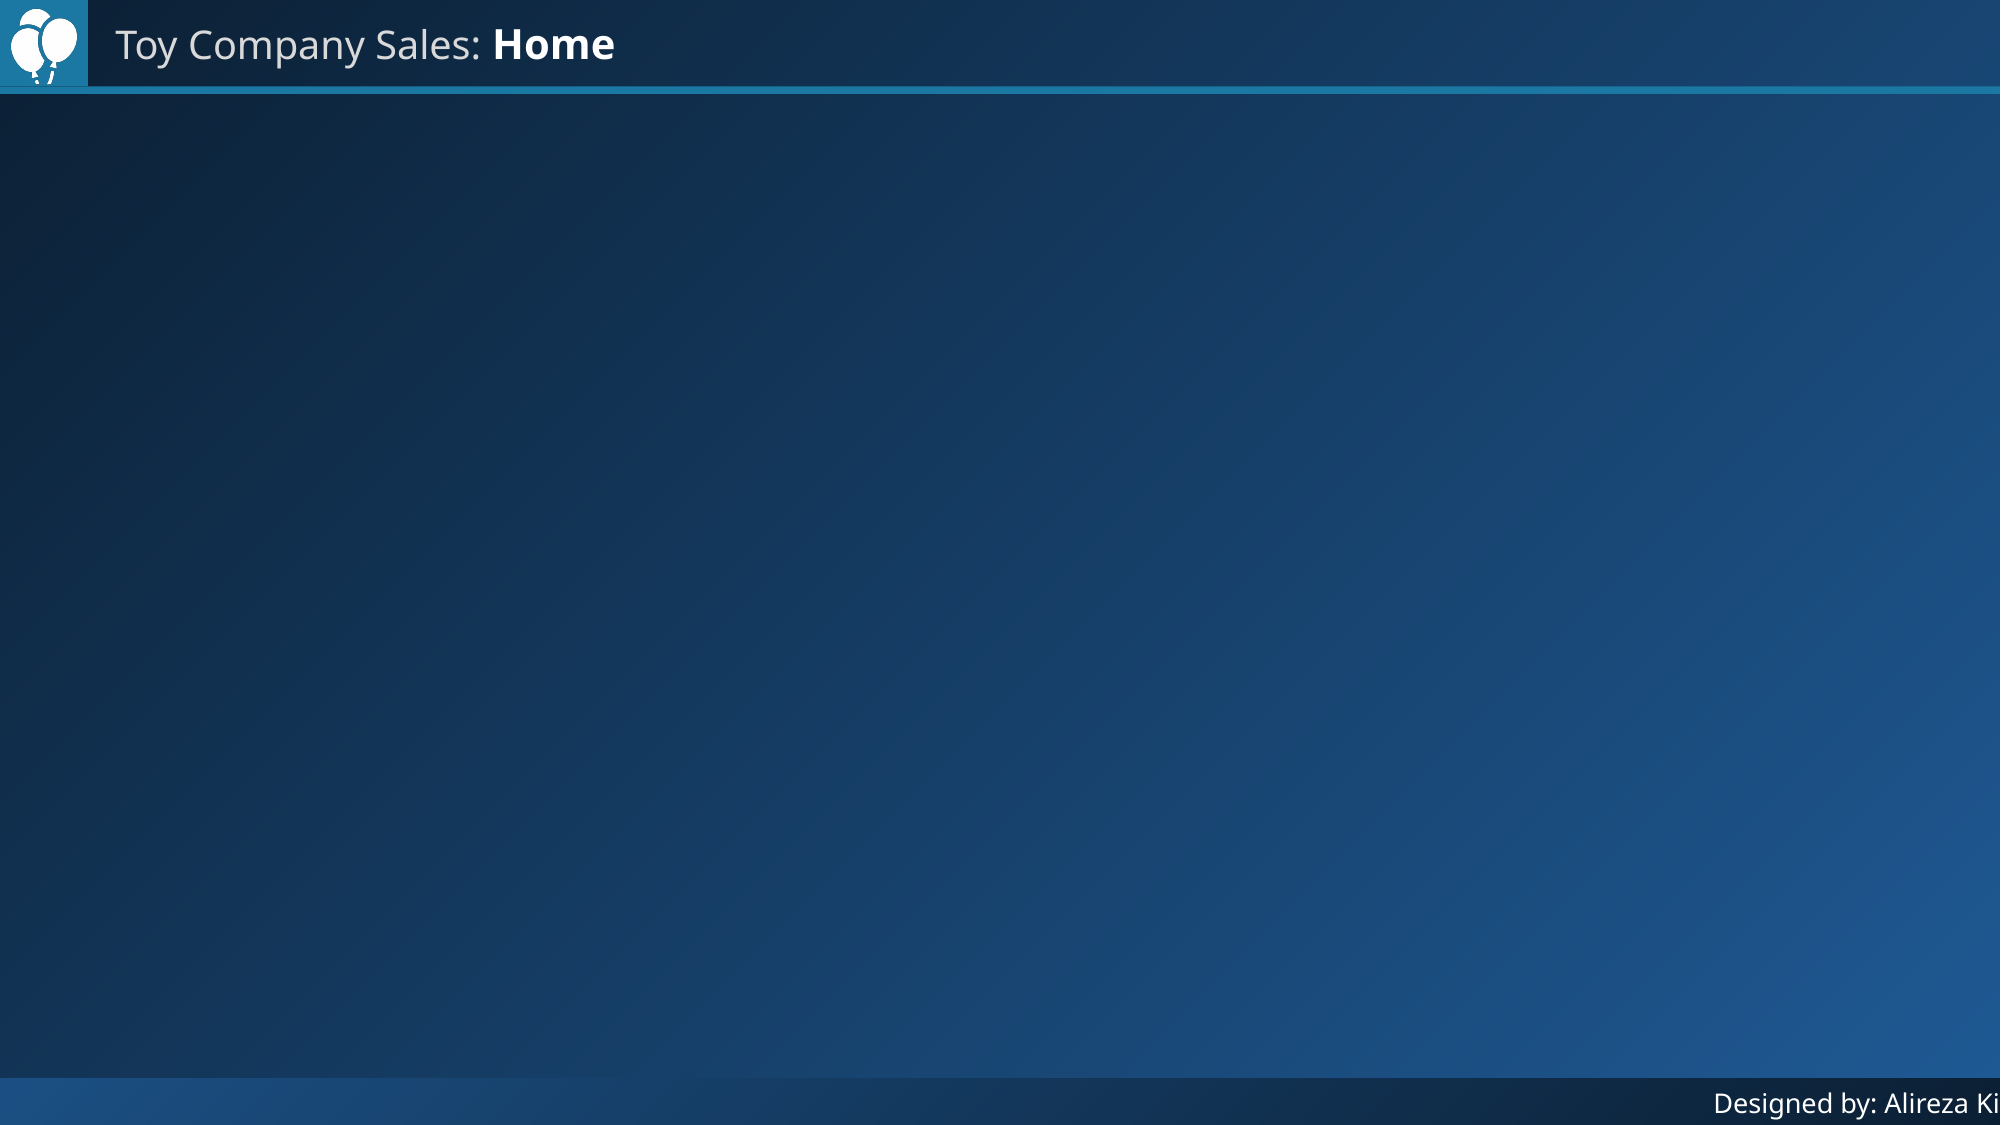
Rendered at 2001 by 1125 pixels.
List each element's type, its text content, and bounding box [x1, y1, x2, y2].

text_box Toy Company Sales: Home [100, 10, 1143, 75]
text_box [0, 85, 2000, 95]
text_box Designed by: Alireza Kia [1698, 1078, 2000, 1125]
text_box [0, 1077, 2000, 1125]
picture [0, 1, 89, 91]
